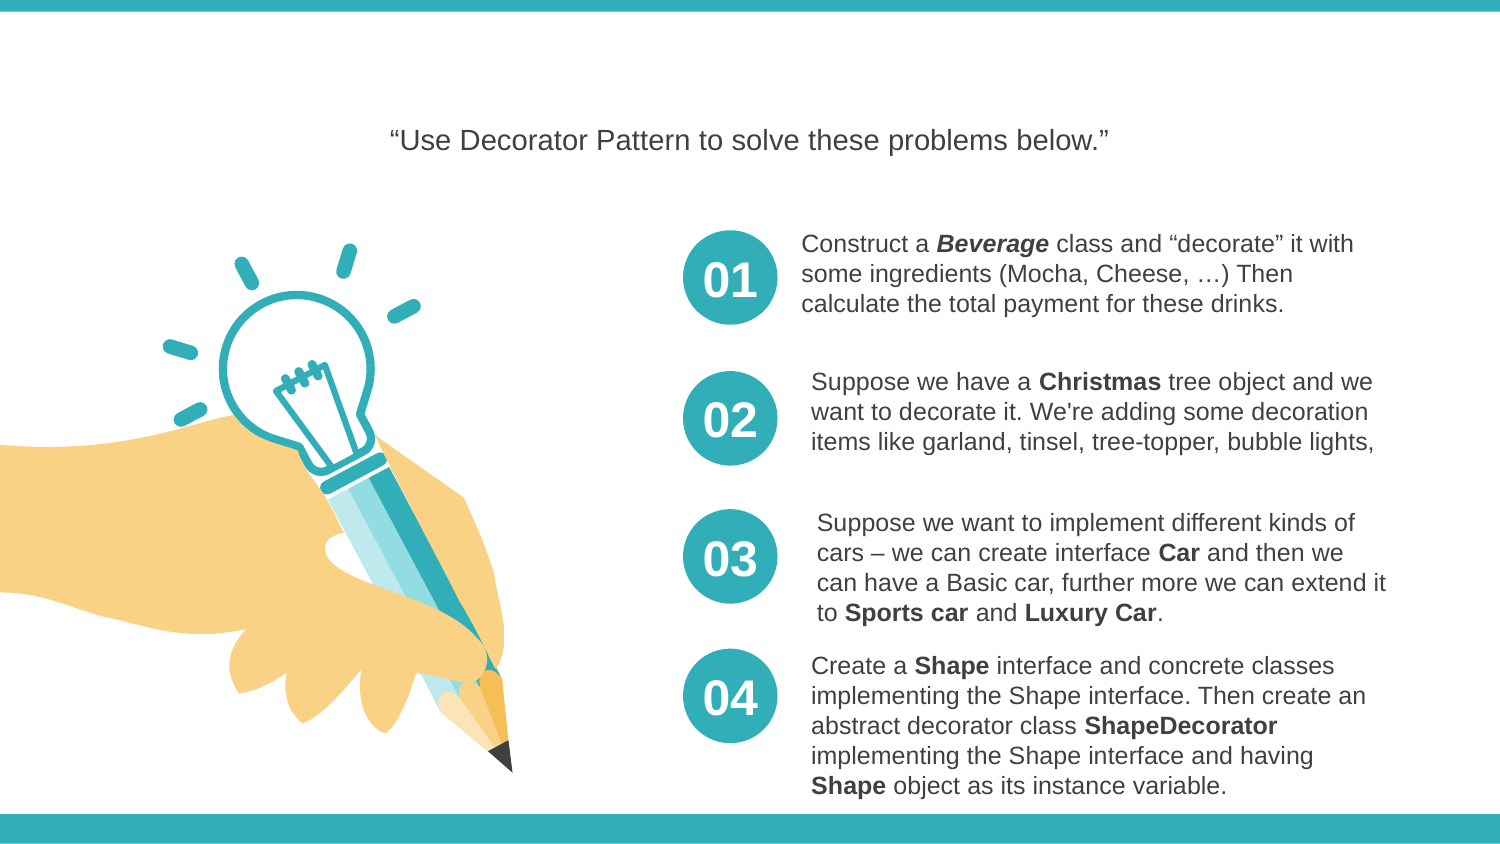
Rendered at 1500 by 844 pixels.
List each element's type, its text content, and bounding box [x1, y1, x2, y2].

text_box [699, 507, 762, 518]
text_box [698, 315, 763, 327]
text_box Suppose we have a Christmas tree object and we want to decorate it. We're adding some decoration items like garland, tinsel, tree-topper, bubble lights, [796, 357, 1399, 463]
text_box [698, 594, 763, 606]
text_box 02 [677, 380, 784, 456]
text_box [240, 221, 515, 807]
text_box 03 [677, 518, 784, 594]
text_box Suppose we want to implement different kinds of cars – we can create interface Car and then we can have a Basic car, further more we can extend it to Sports car and Luxury Car. [802, 499, 1405, 634]
text_box [227, 640, 235, 691]
text_box [698, 456, 763, 468]
text_box [697, 733, 763, 746]
text_box 04 [677, 658, 784, 733]
text_box [699, 228, 762, 239]
text_box Create a Shape interface and concrete classes implementing the Shape interface. Then create an abstract decorator class ShapeDecorator implementing the Shape interface and having Shape object as its instance variable. [796, 642, 1399, 807]
text_box [0, 412, 235, 637]
text_box [698, 646, 762, 658]
text_box [699, 369, 762, 380]
text_box “Use Decorator Pattern to solve these problems below.” [0, 114, 1500, 162]
text_box Construct a Beverage class and “decorate” it with some ingredients (Mocha, Cheese, …) Then calculate the total payment for these drinks. [786, 220, 1389, 325]
text_box 01 [677, 239, 784, 315]
